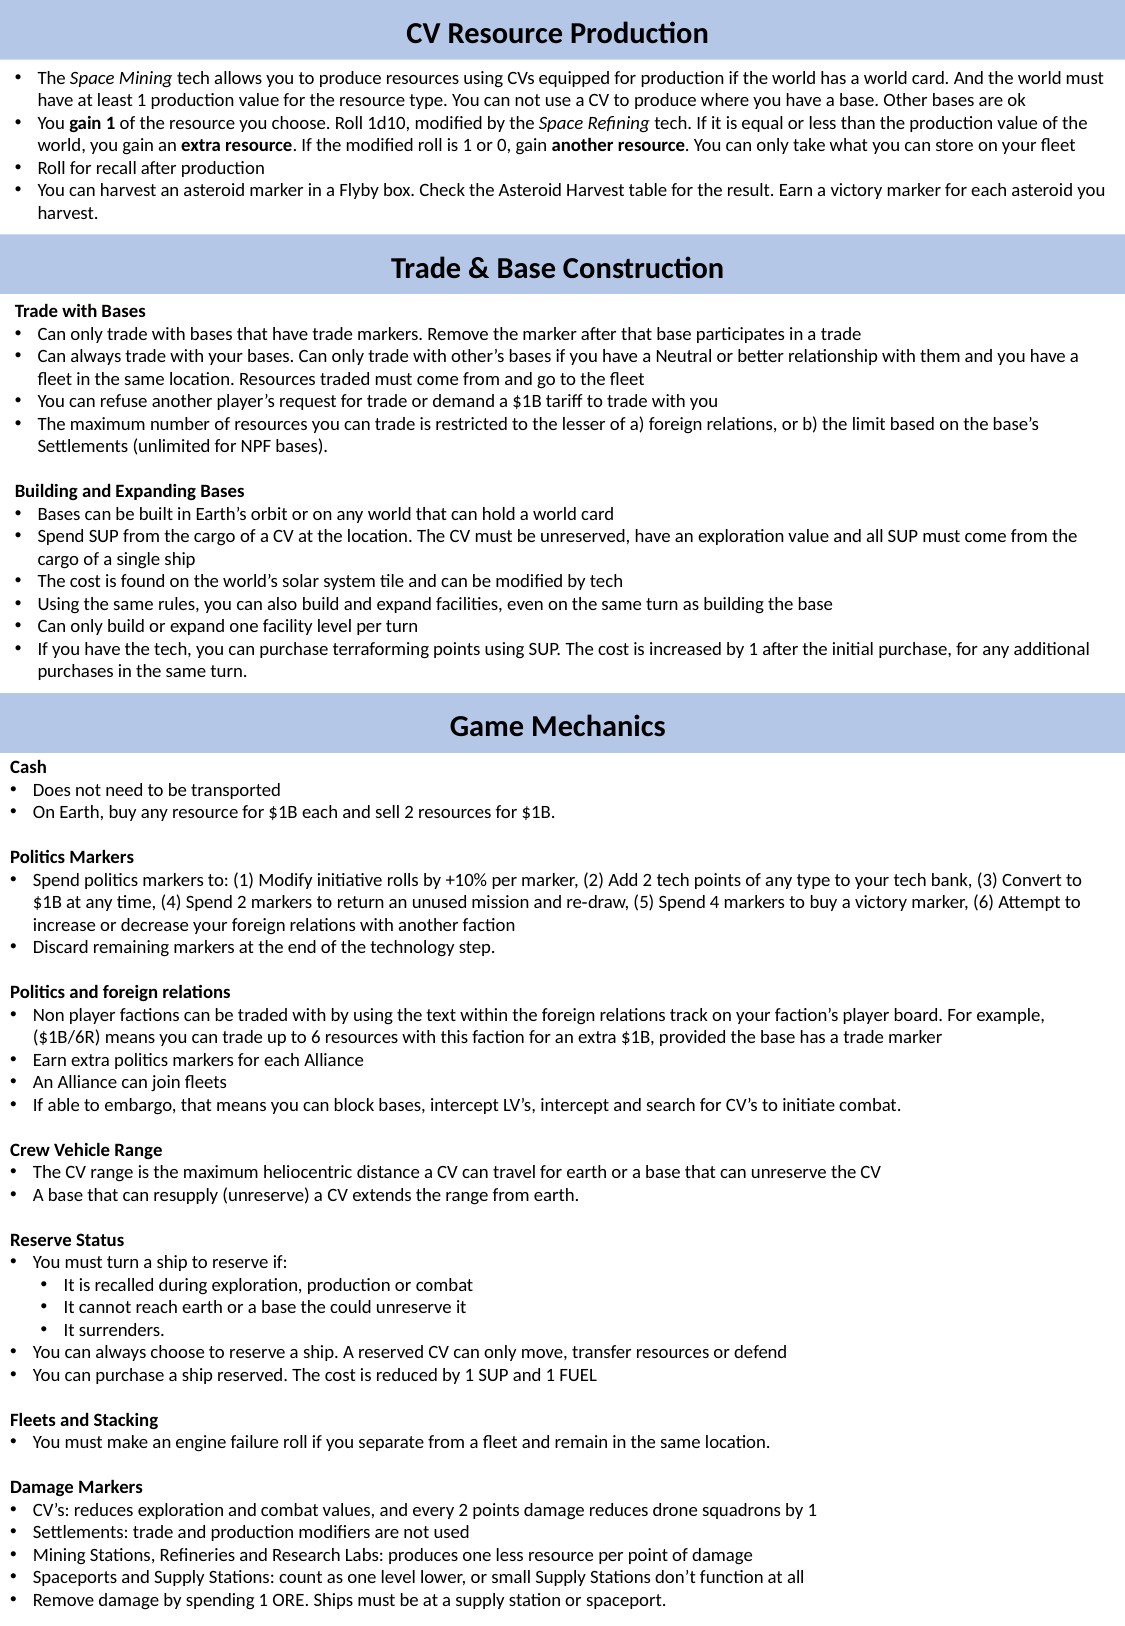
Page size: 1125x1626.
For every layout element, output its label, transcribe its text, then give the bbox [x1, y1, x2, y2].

text_box The Space Mining tech allows you to produce resources using CVs equipped for production if the world has a world card. And the world must have at least 1 production value for the resource type. You can not use a CV to produce where you have a base. Other bases are ok You gain 1 of the resource you choose. Roll 1d10, modified by the Space Refining tech. If it is equal or less than the production value of the world, you gain an extra resource. If the modified roll is 1 or 0, gain another resource. You can only take what you can store on your fleet Roll for recall after production You can harvest an asteroid marker in a Flyby box. Check the Asteroid Harvest table for the result. Earn a victory marker for each asteroid you harvest. [0, 60, 1125, 231]
text_box Trade with Bases Can only trade with bases that have trade markers. Remove the marker after that base participates in a trade Can always trade with your bases. Can only trade with other’s bases if you have a Neutral or better relationship with them and you have a fleet in the same location. Resources traded must come from and go to the fleet You can refuse another player’s request for trade or demand a $1B tariff to trade with you The maximum number of resources you can trade is restricted to the lesser of a) foreign relations, or b) the limit based on the base’s Settlements (unlimited for NPF bases). Building and Expanding Bases Bases can be built in Earth’s orbit or on any world that can hold a world card Spend SUP from the cargo of a CV at the location. The CV must be unreserved, have an exploration value and all SUP must come from the cargo of a single ship The cost is found on the world’s solar system tile and can be modified by tech Using the same rules, you can also build and expand facilities, even on the same turn as building the base Can only build or expand one facility level per turn If you have the tech, you can purchase terraforming points using SUP. The cost is increased by 1 after the initial purchase, for any additional purchases in the same turn. [0, 295, 1125, 689]
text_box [0, 234, 1125, 295]
text_box Cash Does not need to be transported On Earth, buy any resource for $1B each and sell 2 resources for $1B. Politics Markers Spend politics markers to: (1) Modify initiative rolls by +10% per marker, (2) Add 2 tech points of any type to your tech bank, (3) Convert to $1B at any time, (4) Spend 2 markers to return an unused mission and re‐draw, (5) Spend 4 markers to buy a victory marker, (6) Attempt to increase or decrease your foreign relations with another faction Discard remaining markers at the end of the technology step. Politics and foreign relations Non player factions can be traded with by using the text within the foreign relations track on your faction’s player board. For example, ($1B/6R) means you can trade up to 6 resources with this faction for an extra $1B, provided the base has a trade marker Earn extra politics markers for each Alliance An Alliance can join fleets If able to embargo, that means you can block bases, intercept LV’s, intercept and search for CV’s to initiate combat. Crew Vehicle Range The CV range is the maximum heliocentric distance a CV can travel for earth or a base that can unreserve the CV A base that can resupply (unreserve) a CV extends the range from earth. Reserve Status You must turn a ship to reserve if: It is recalled during exploration, production or combat It cannot reach earth or a base the could unreserve it It surrenders. You can always choose to reserve a ship. A reserved CV can only move, transfer resources or defend You can purchase a ship reserved. The cost is reduced by 1 SUP and 1 FUEL Fleets and Stacking You must make an engine failure roll if you separate from a fleet and remain in the same location. Damage Markers CV’s: reduces exploration and combat values, and every 2 points damage reduces drone squadrons by 1 Settlements: trade and production modifiers are not used Mining Stations, Refineries and Research Labs: produces one less resource per point of damage Spaceports and Supply Stations: count as one level lower, or small Supply Stations don’t function at all Remove damage by spending 1 ORE. Ships must be at a supply station or spaceport. [0, 753, 1121, 1618]
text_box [0, 693, 1125, 753]
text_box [0, 0, 1125, 60]
